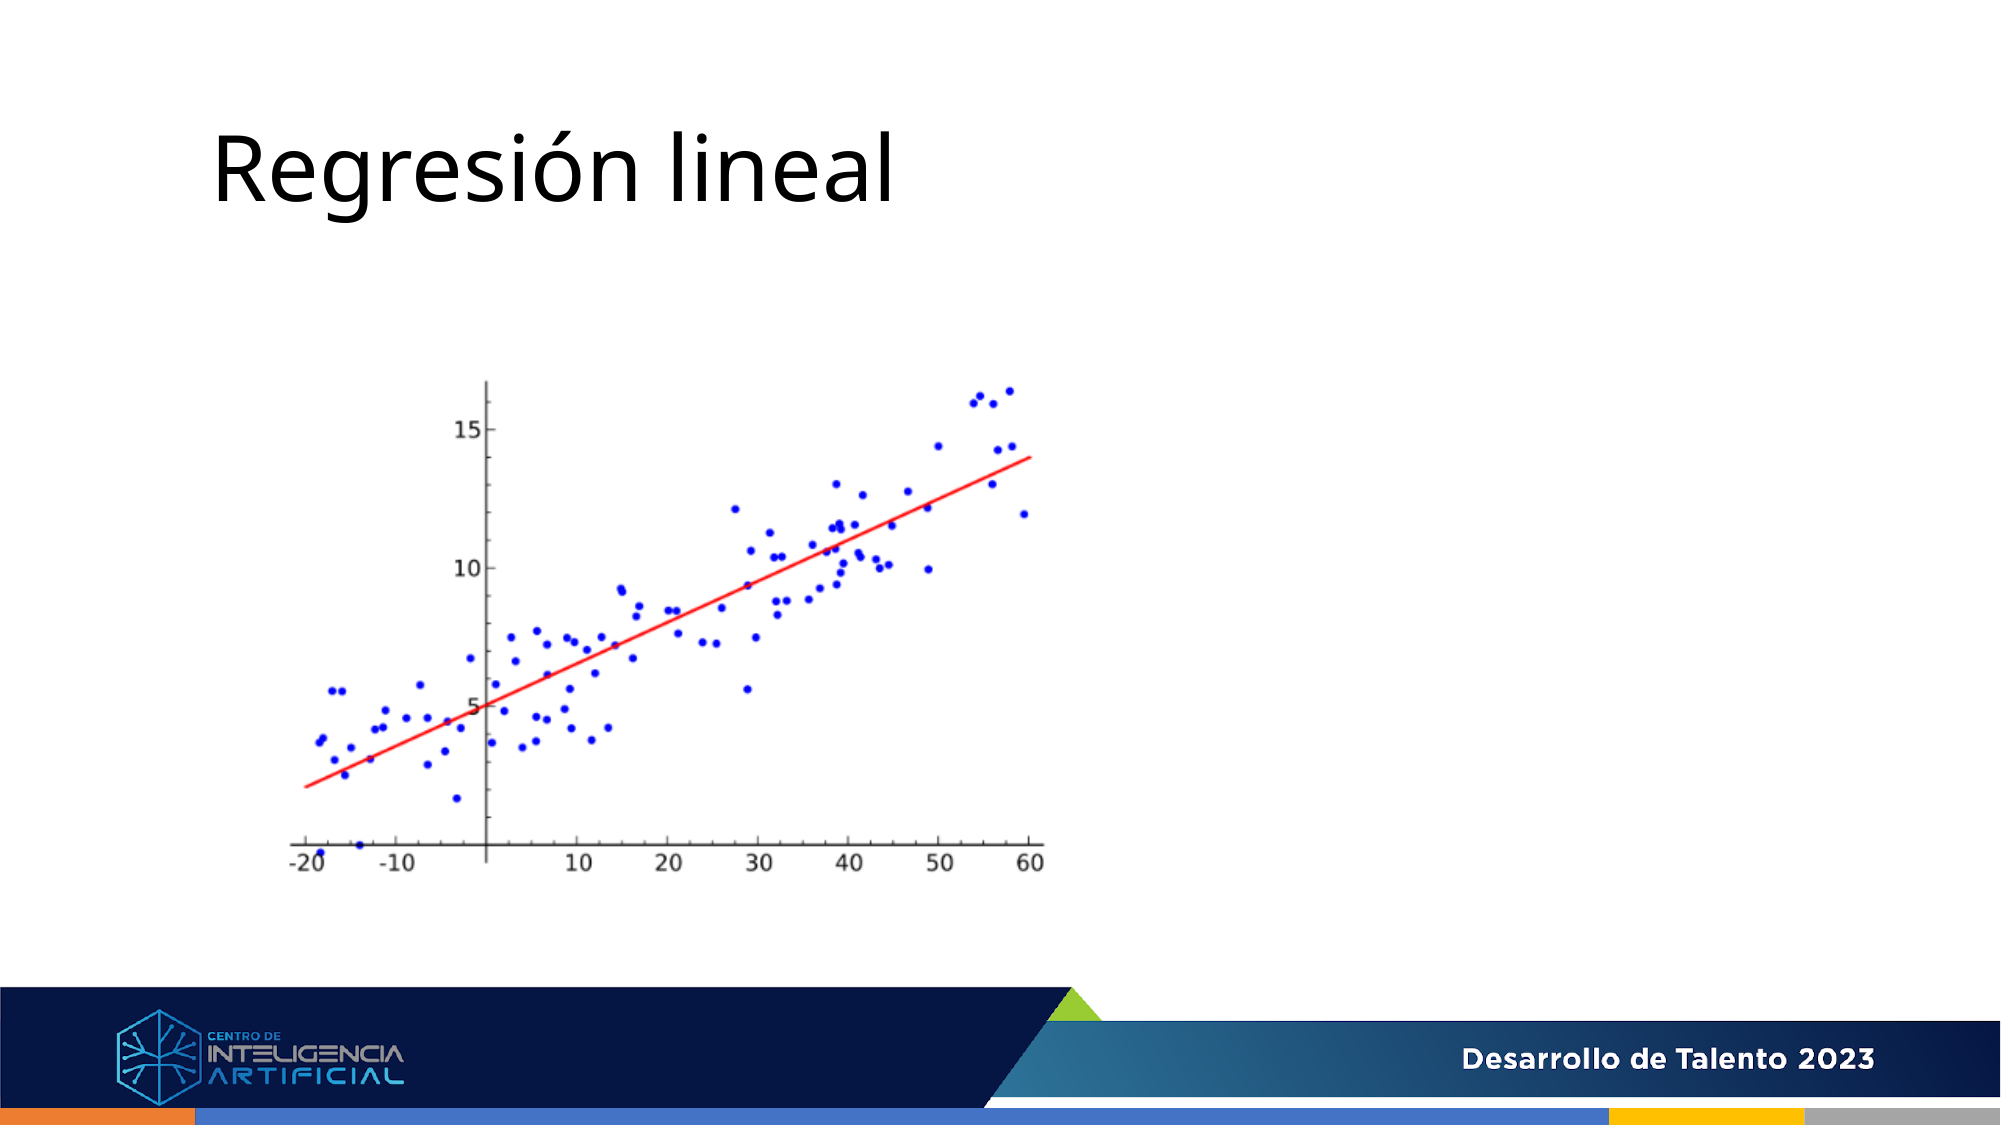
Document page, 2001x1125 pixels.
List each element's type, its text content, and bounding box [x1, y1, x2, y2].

picture [0, 0, 2001, 1125]
title Regresión lineal [195, 78, 1609, 266]
